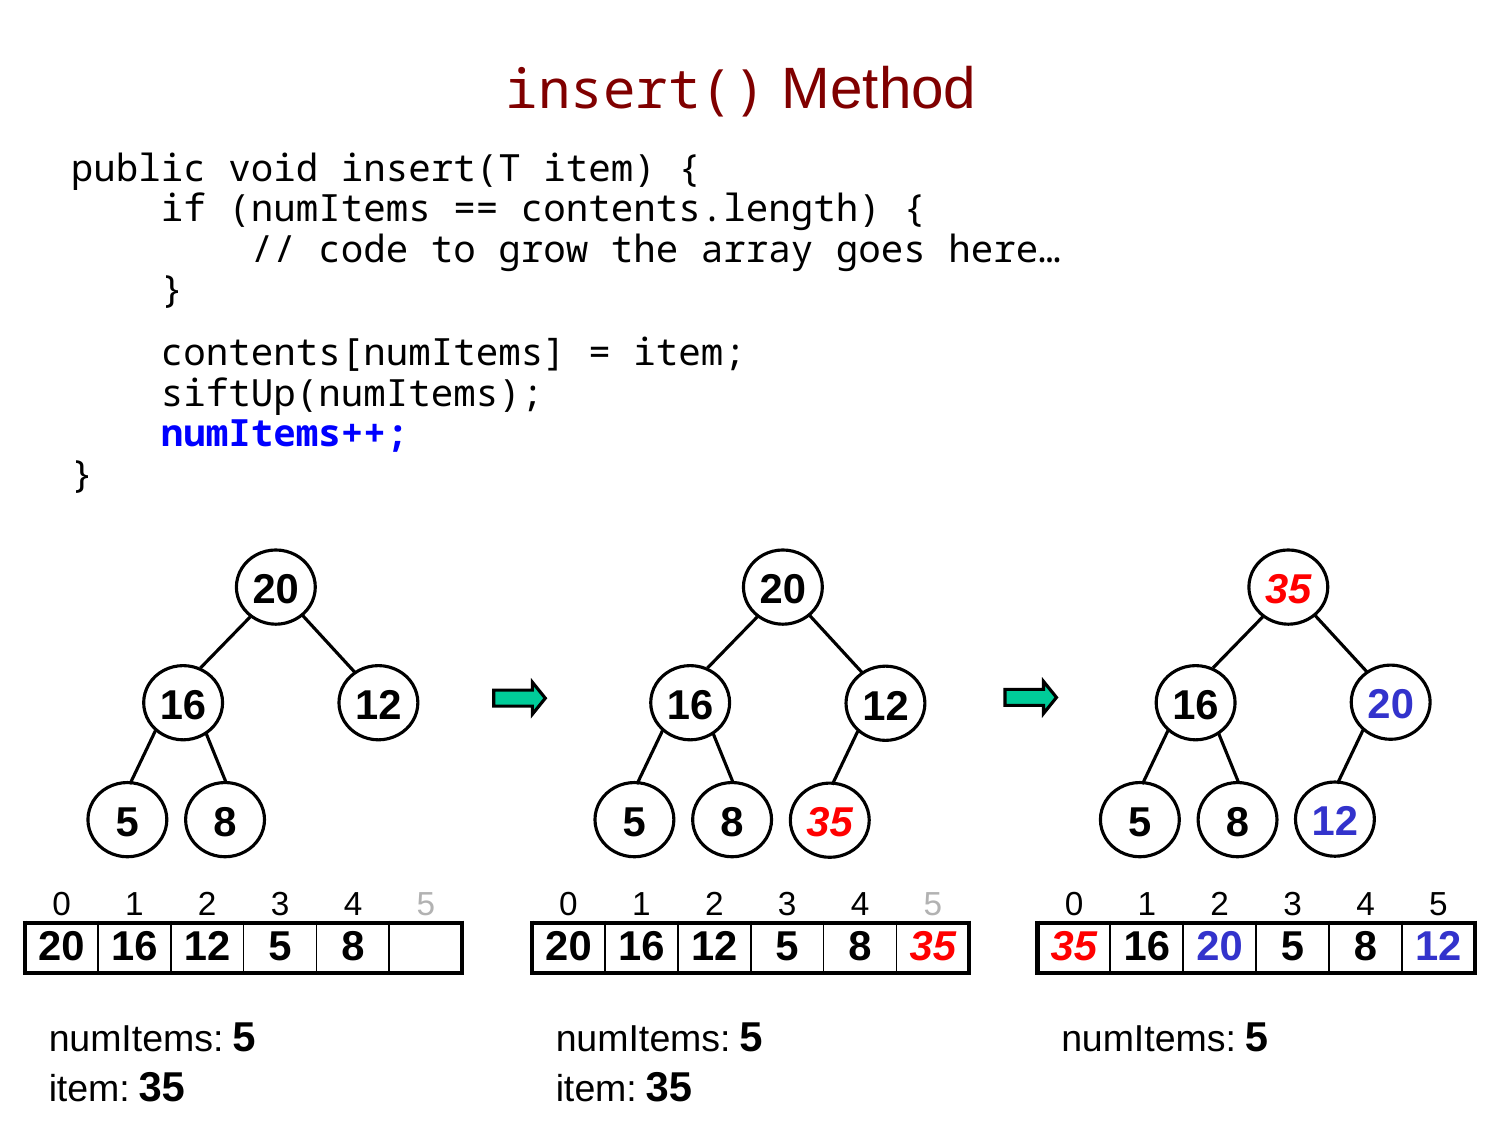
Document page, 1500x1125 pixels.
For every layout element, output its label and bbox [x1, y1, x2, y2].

table_cell [317, 925, 388, 971]
text_box [34, 1002, 271, 1117]
table_cell [824, 925, 896, 971]
table_cell [99, 925, 170, 971]
text_box [1004, 681, 1053, 714]
text_box [1048, 693, 1057, 708]
text_box [493, 690, 546, 715]
table_cell [752, 925, 823, 971]
table_cell [1040, 925, 1109, 971]
text_box [1046, 1002, 1284, 1117]
table_header [25, 875, 462, 921]
table_cell [172, 925, 243, 971]
table_cell [606, 925, 677, 971]
table_header [532, 875, 969, 921]
title [96, 15, 1386, 141]
list [55, 141, 1500, 1063]
text_box [541, 1002, 778, 1117]
table_header [1037, 875, 1475, 921]
text_box [594, 549, 925, 858]
table_cell [1184, 925, 1255, 971]
table_cell [1403, 925, 1473, 971]
table_cell [1111, 925, 1182, 971]
table_cell [1257, 925, 1328, 971]
table_cell [27, 925, 97, 971]
text_box [532, 682, 542, 693]
table_cell [679, 925, 750, 971]
table_cell [534, 925, 604, 971]
table_cell [1330, 925, 1401, 971]
text_box [87, 549, 418, 857]
text_box [1100, 549, 1431, 857]
table_cell [897, 925, 967, 971]
table_cell [390, 925, 460, 971]
table_cell [244, 925, 316, 971]
